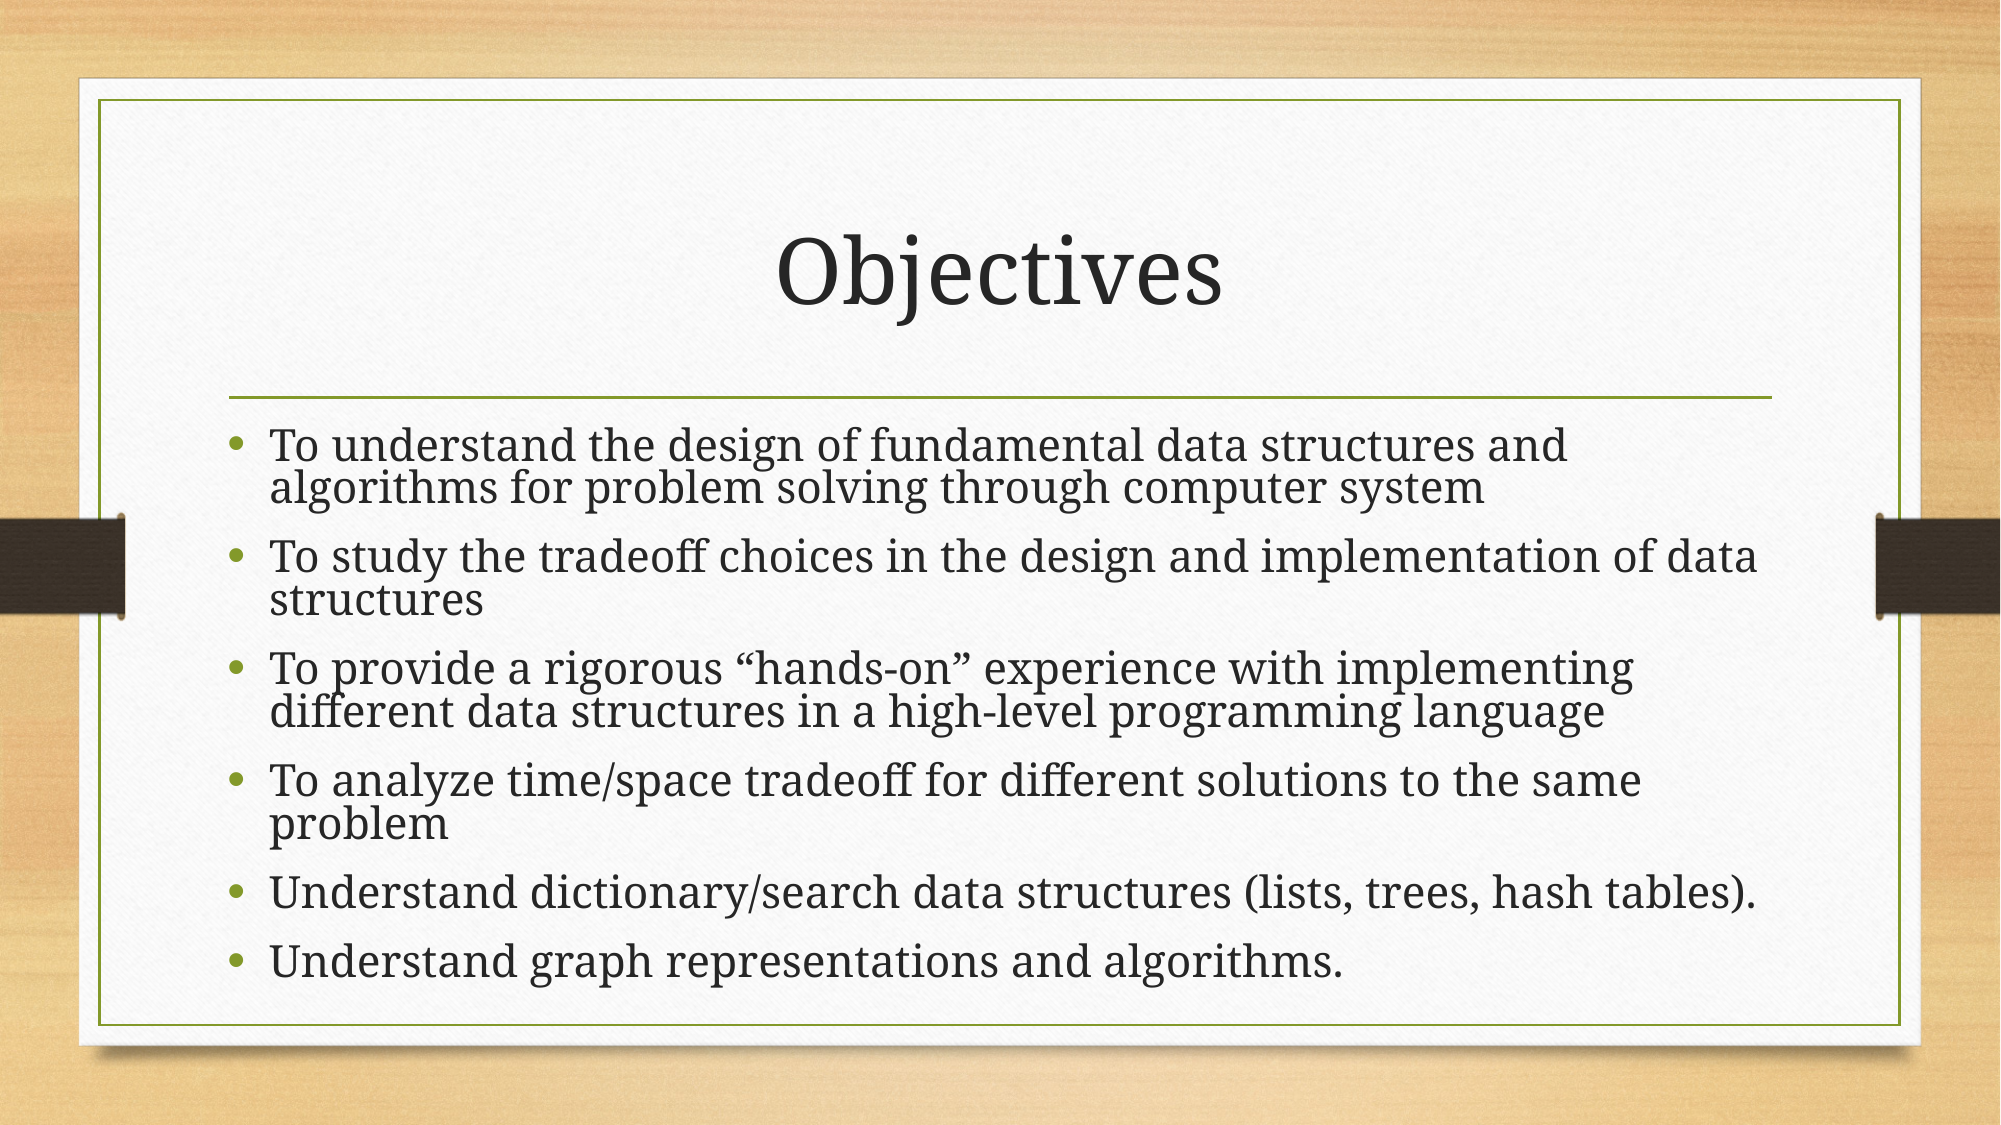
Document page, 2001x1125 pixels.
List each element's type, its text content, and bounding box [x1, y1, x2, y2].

list To understand the design of fundamental data structures and algorithms for problem solving through computer system To study the tradeoff choices in the design and implementation of data structures To provide a rigorous “hands-on” experience with implementing different data structures in a high-level programming language To analyze time/space tradeoff for different solutions to the same problem Understand dictionary/search data structures (lists, trees, hash tables). Understand graph representations and algorithms. [212, 419, 1788, 1044]
picture [0, 0, 2001, 1125]
title Objectives [212, 161, 1788, 375]
